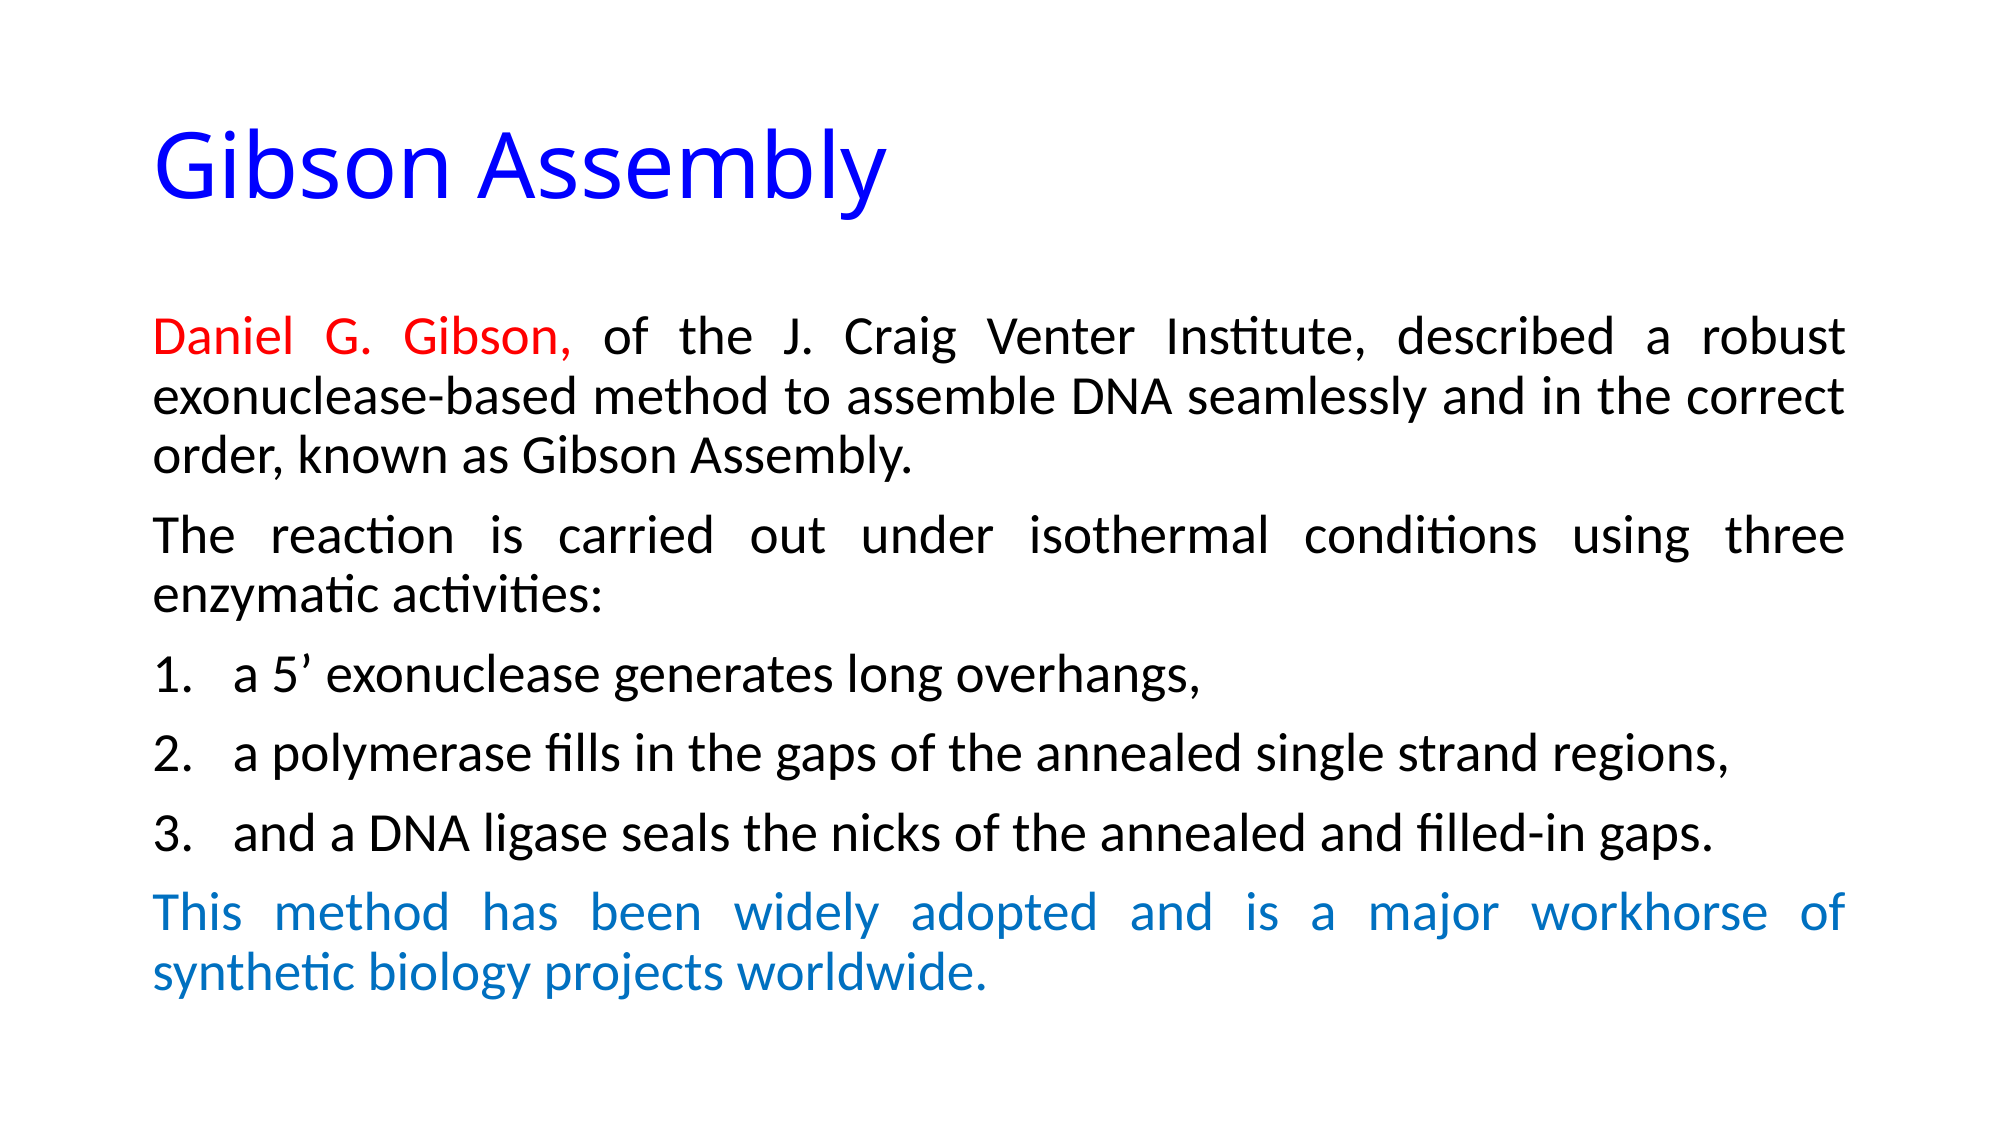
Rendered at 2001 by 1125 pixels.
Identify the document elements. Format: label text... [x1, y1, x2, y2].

list Daniel G. Gibson, of the J. Craig Venter Institute, described a robust exonuclease-based method to assemble DNA seamlessly and in the correct order, known as Gibson Assembly. The reaction is carried out under isothermal conditions using three enzymatic activities: a 5’ exonuclease generates long overhangs, a polymerase fills in the gaps of the annealed single strand regions, and a DNA ligase seals the nicks of the annealed and filled-in gaps. This method has been widely adopted and is a major workhorse of synthetic biology projects worldwide. [137, 299, 1863, 1014]
title Gibson Assembly [137, 59, 1863, 278]
